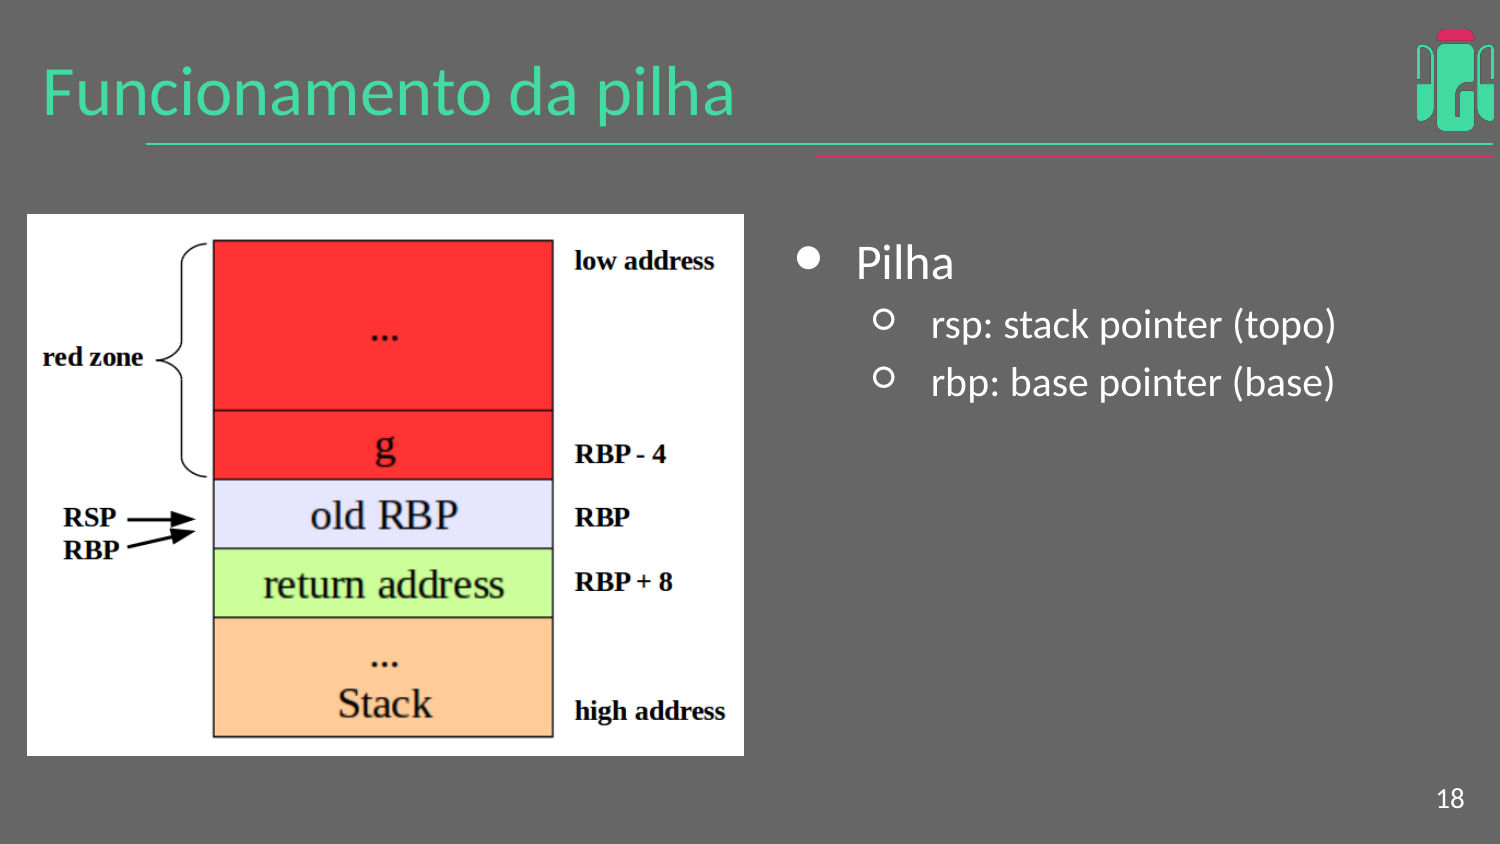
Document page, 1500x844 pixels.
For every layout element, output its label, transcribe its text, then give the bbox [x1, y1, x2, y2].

picture [27, 214, 744, 757]
text_box Pilha rsp: stack pointer (topo) rbp: base pointer (base) [765, 205, 1441, 765]
slide_number ‹#› [1389, 764, 1480, 830]
picture [1417, 29, 1494, 131]
title Funcionamento da pilha [27, 29, 1374, 131]
